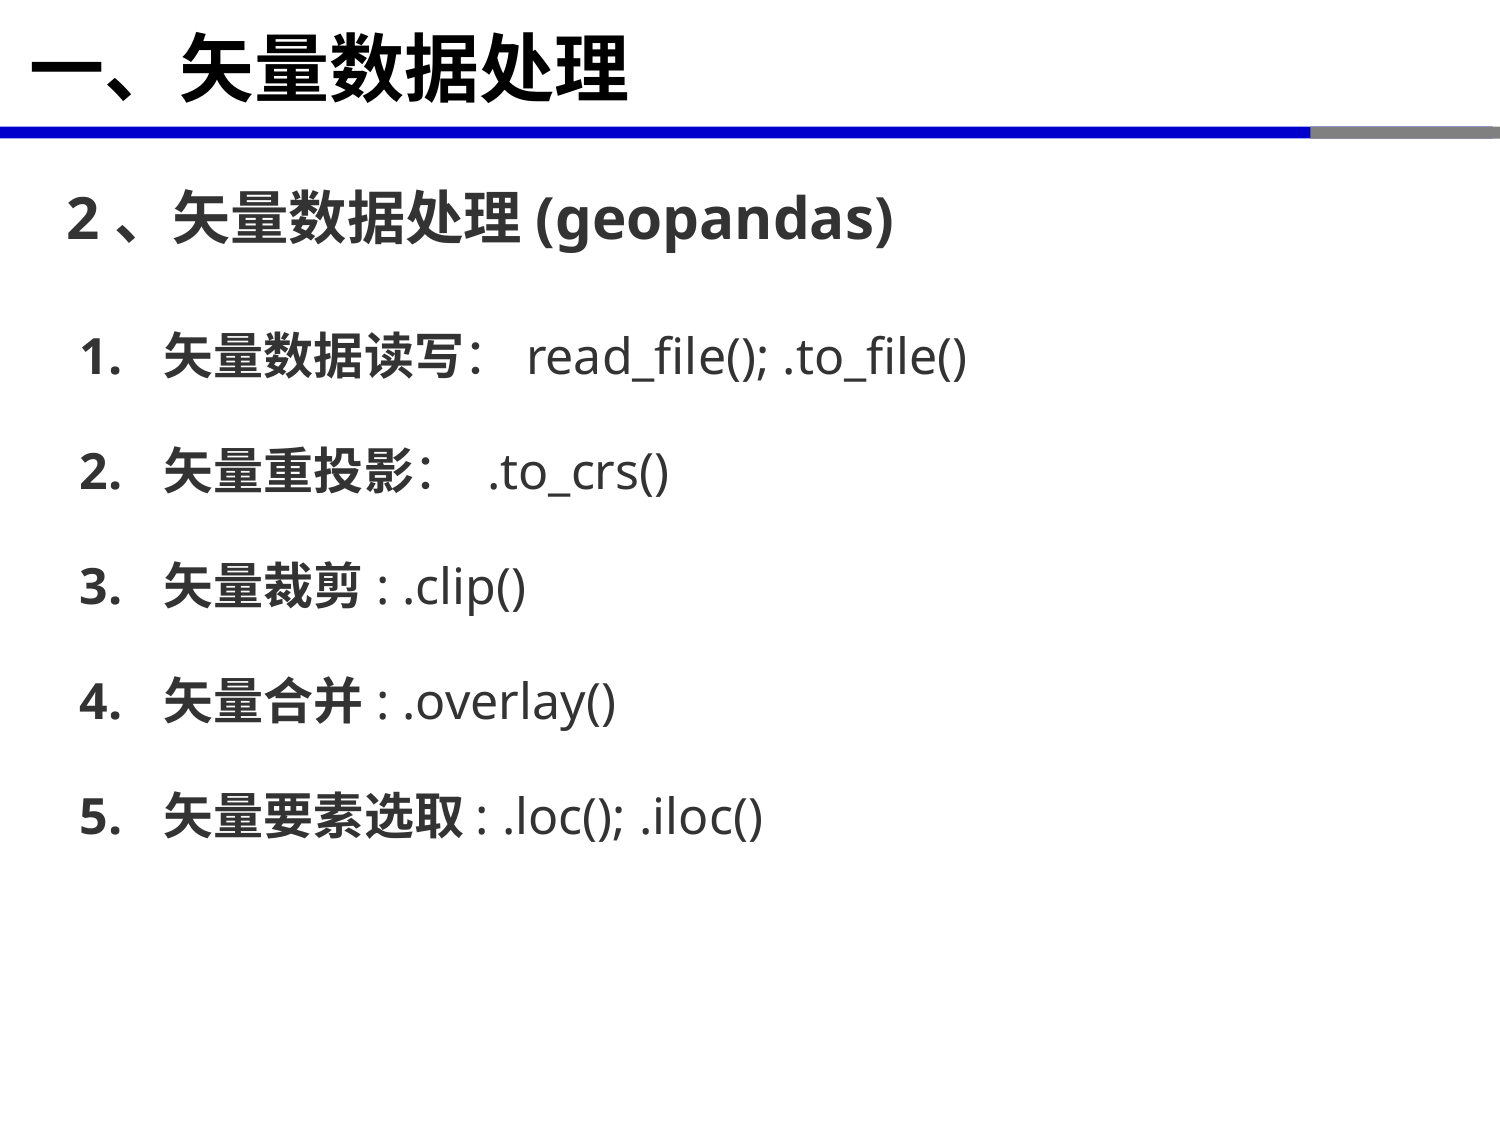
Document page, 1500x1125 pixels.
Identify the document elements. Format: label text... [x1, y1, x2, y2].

text_box 2、矢量数据处理(geopandas) [52, 138, 1448, 259]
text_box 矢量数据读写：read_file(); .to_file() 矢量重投影： .to_crs() 矢量裁剪: .clip() 矢量合并: .overlay() 矢量要素选取: .loc(); .iloc() [64, 287, 1448, 852]
title 一、矢量数据处理 [0, 1, 1479, 132]
